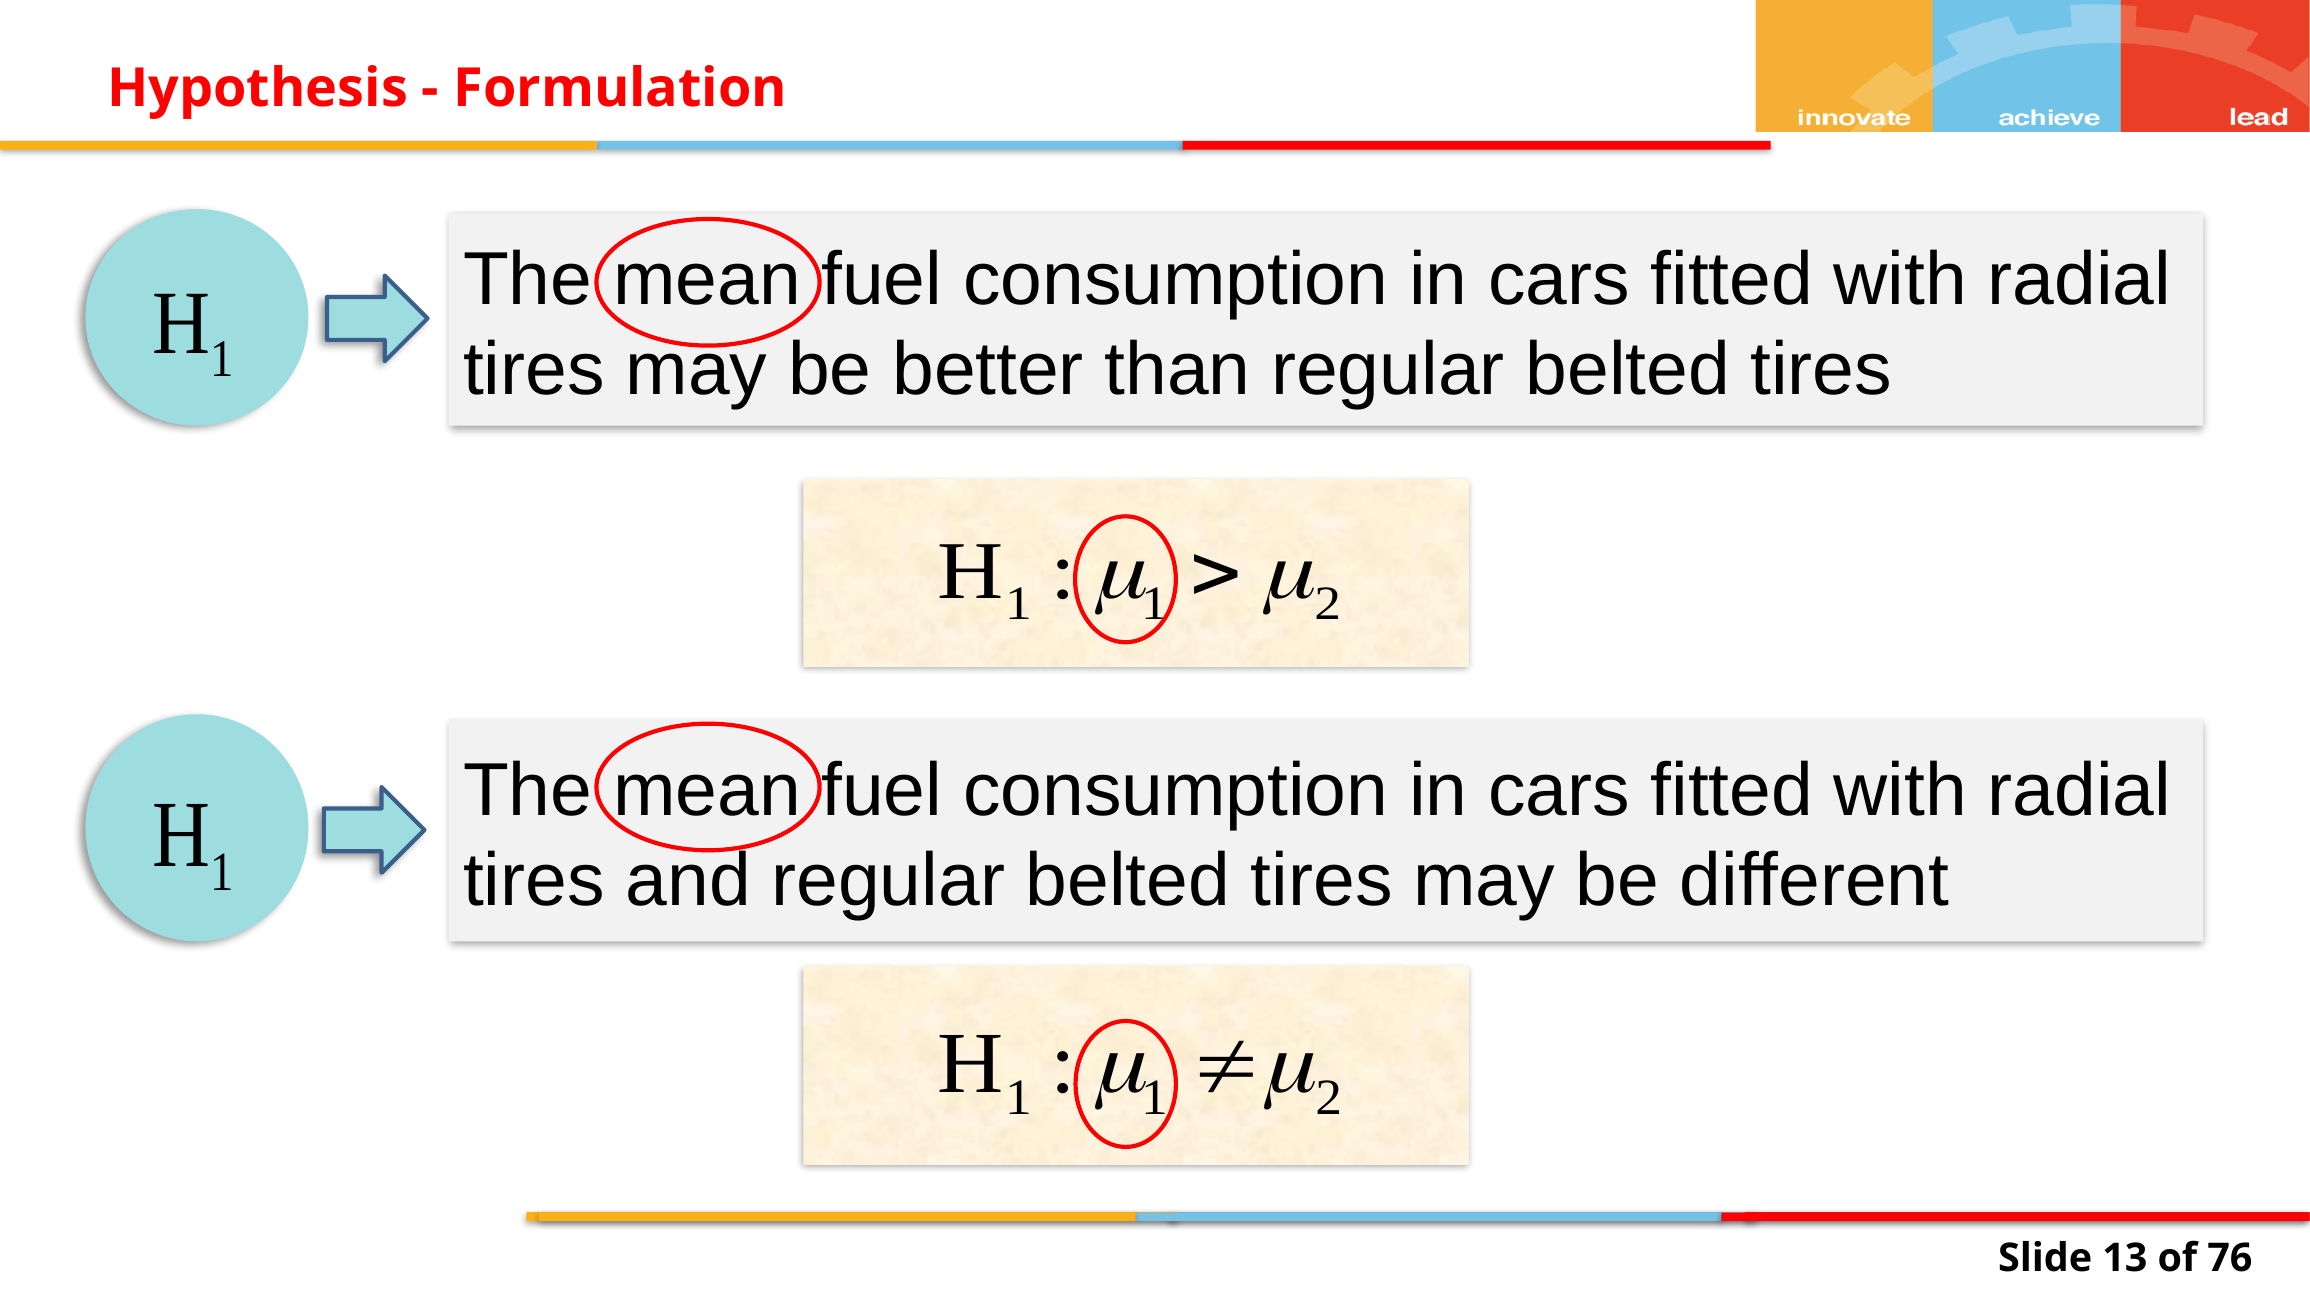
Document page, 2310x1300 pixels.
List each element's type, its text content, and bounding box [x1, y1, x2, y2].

picture [1755, 0, 2310, 132]
text_box [594, 721, 822, 853]
text_box The mean fuel consumption in cars fitted with radial tires may be better than regular belted tires [448, 213, 2204, 426]
text_box [324, 273, 430, 364]
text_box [85, 208, 309, 426]
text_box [85, 714, 309, 942]
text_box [803, 479, 1469, 667]
text_box The mean fuel consumption in cars fitted with radial tires and regular belted tires may be different [448, 718, 2204, 942]
text_box [594, 216, 822, 348]
text_box [321, 785, 427, 875]
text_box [803, 966, 1469, 1165]
title Hypothesis - Formulation [92, 12, 2171, 125]
